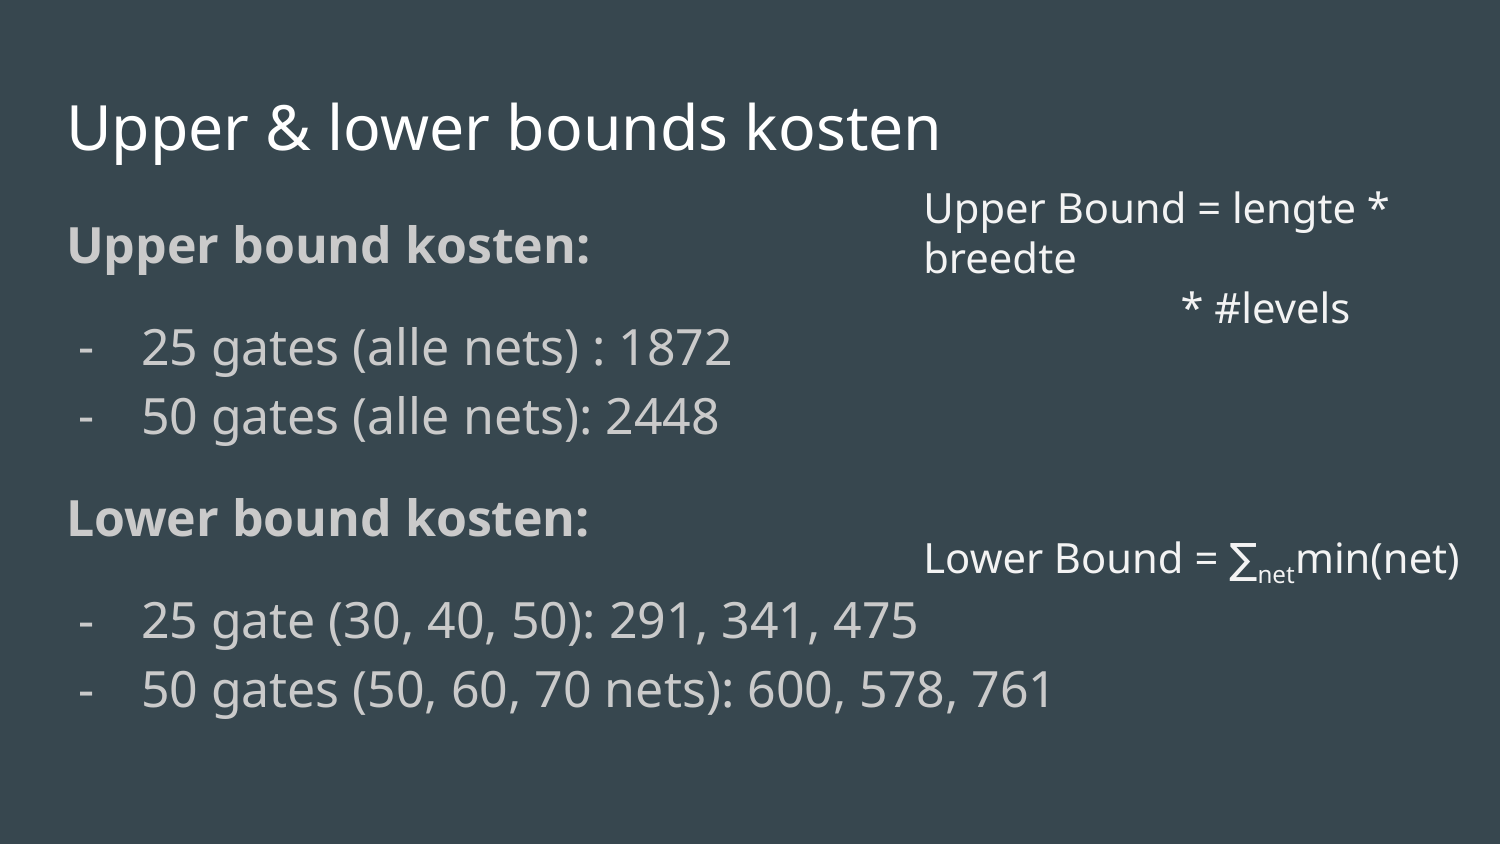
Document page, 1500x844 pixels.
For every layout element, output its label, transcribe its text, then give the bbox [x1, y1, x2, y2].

text_box Upper Bound = lengte * breedte * #levels Lower Bound = ∑netmin(net) [908, 84, 1500, 685]
title Upper & lower bounds kosten [51, 72, 1449, 167]
list Upper bound kosten: 25 gates (alle nets) : 1872 50 gates (alle nets): 2448 Lower bound kosten: 25 gate (30, 40, 50): 291, 341, 475 50 gates (50, 60, 70 nets): 600, 578, 761 [51, 189, 1449, 750]
